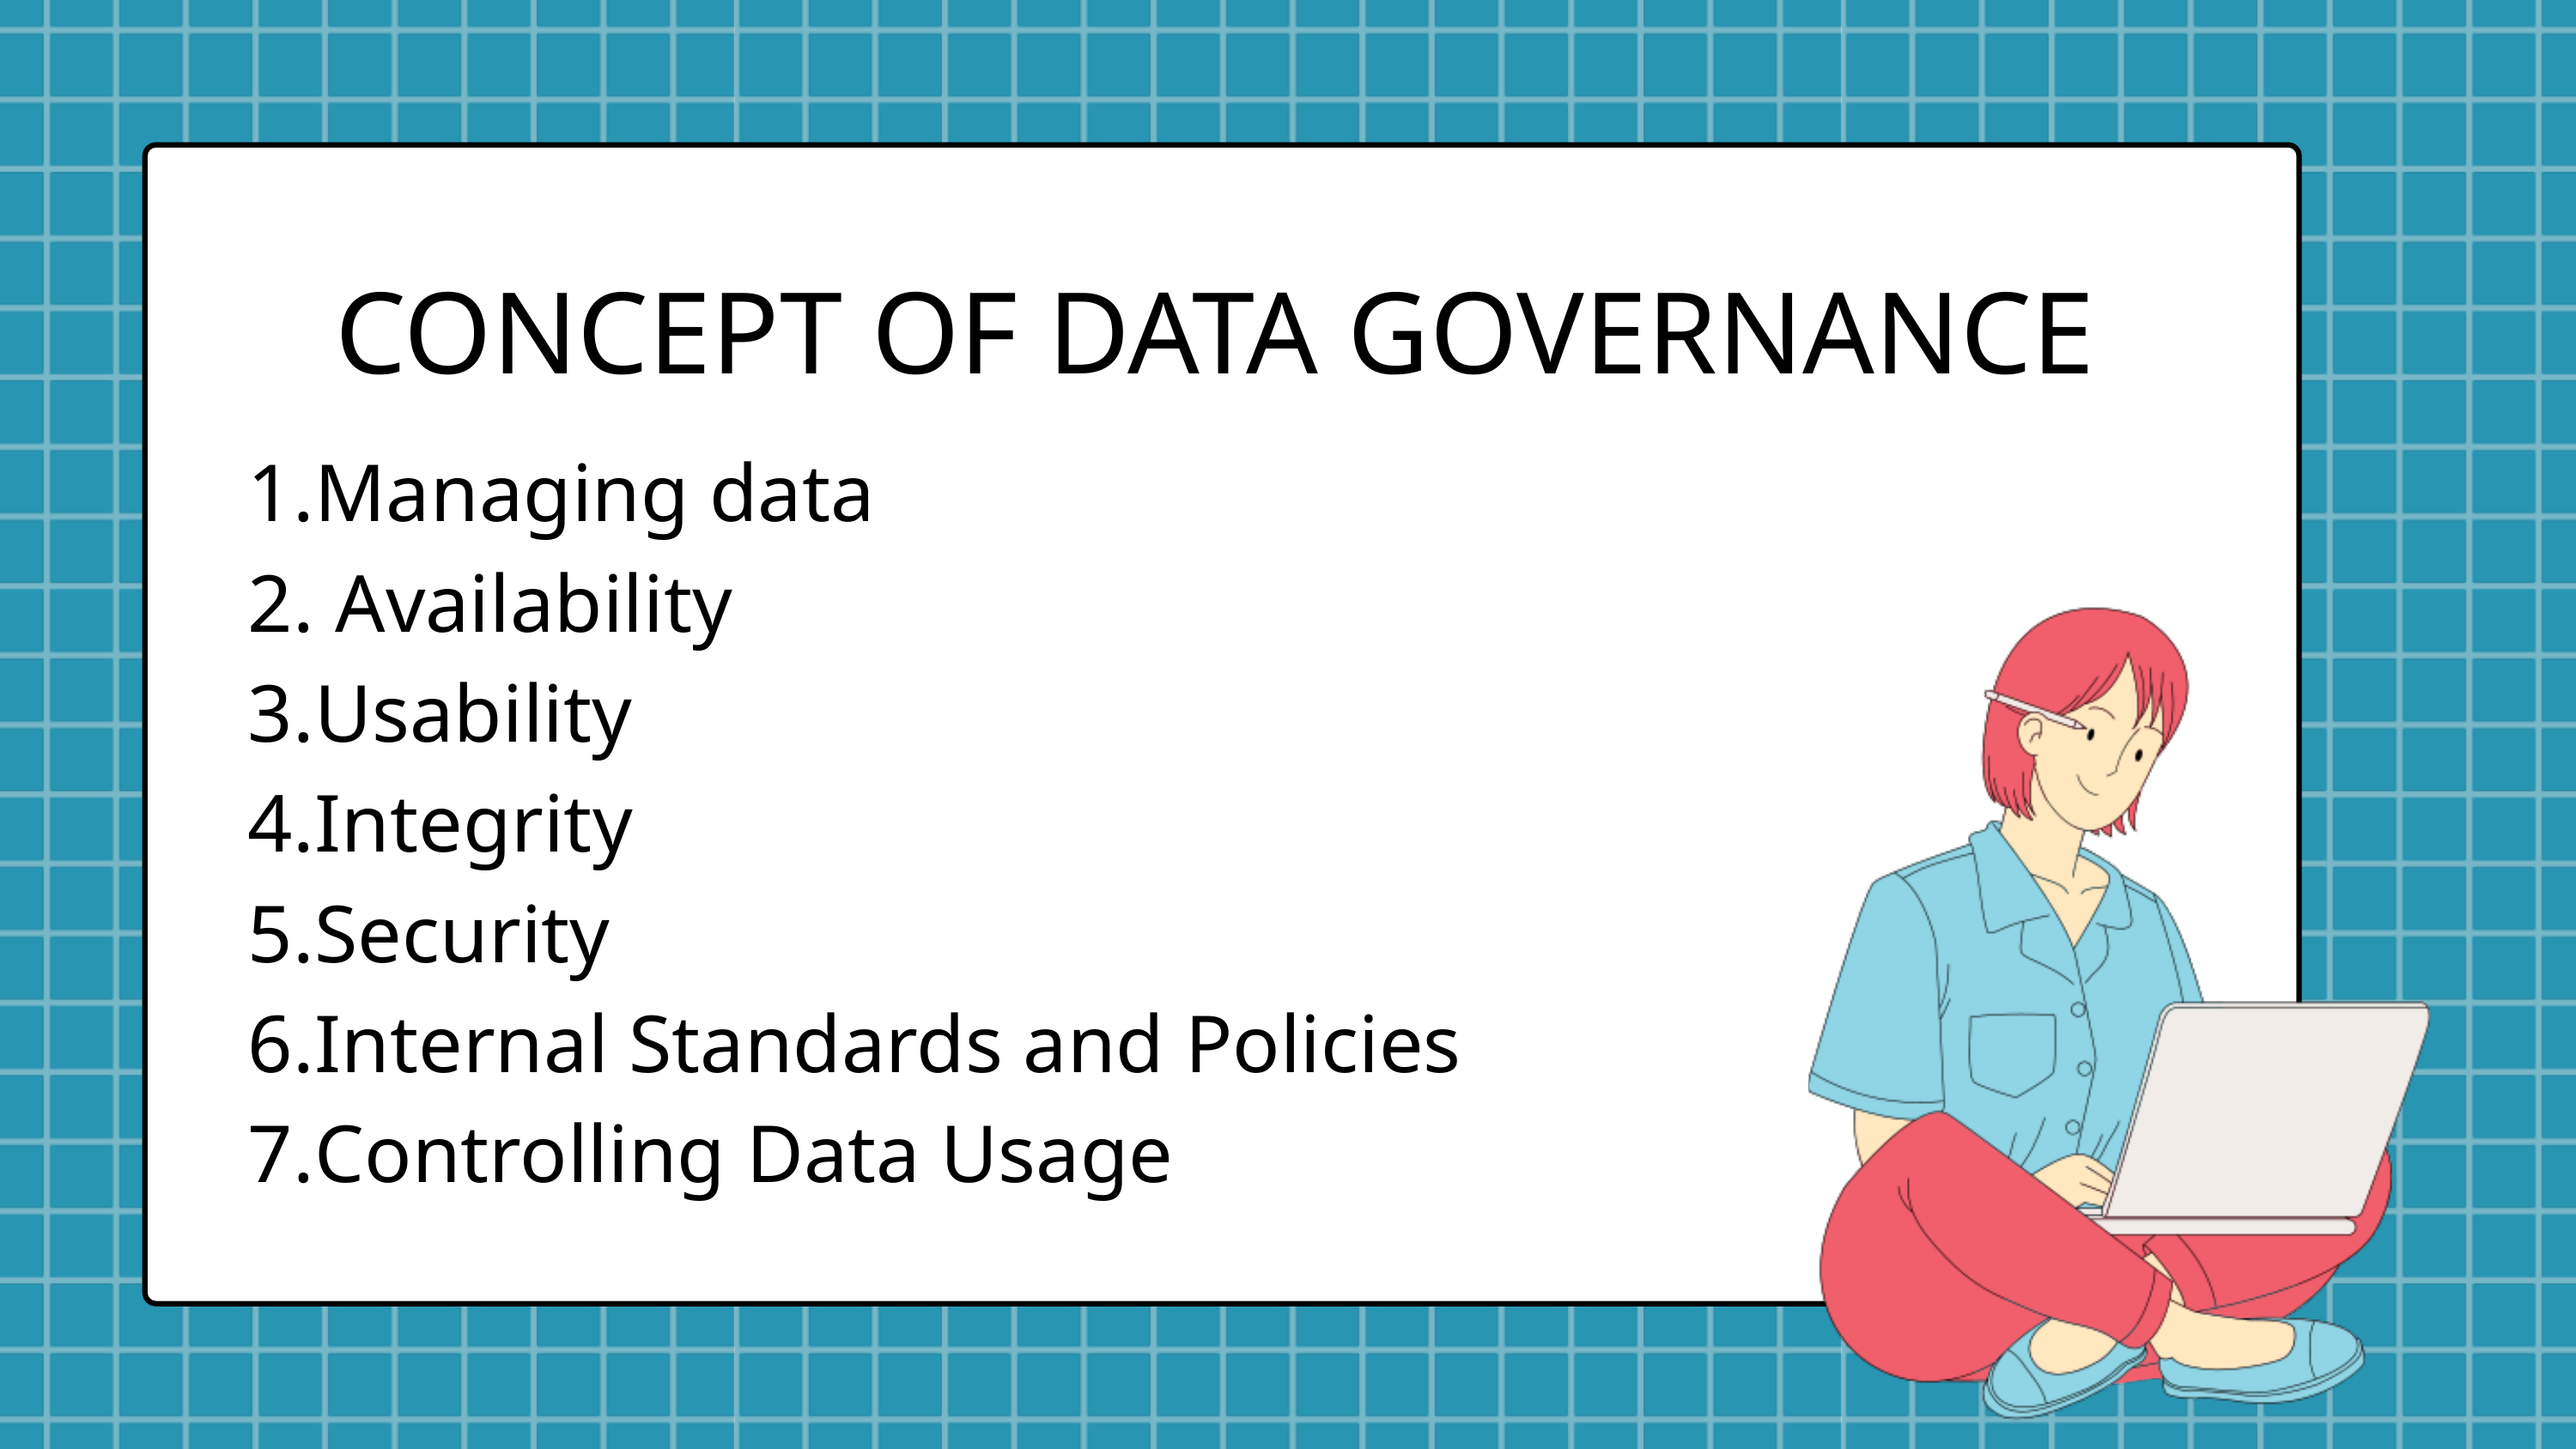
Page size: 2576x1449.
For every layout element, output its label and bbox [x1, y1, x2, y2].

text_box [144, 144, 2300, 1304]
text_box [1807, 597, 2432, 1422]
text_box [736, 0, 1840, 142]
text_box [736, 1312, 1840, 1449]
text_box [0, 0, 736, 1449]
text_box [1840, 0, 2576, 1449]
